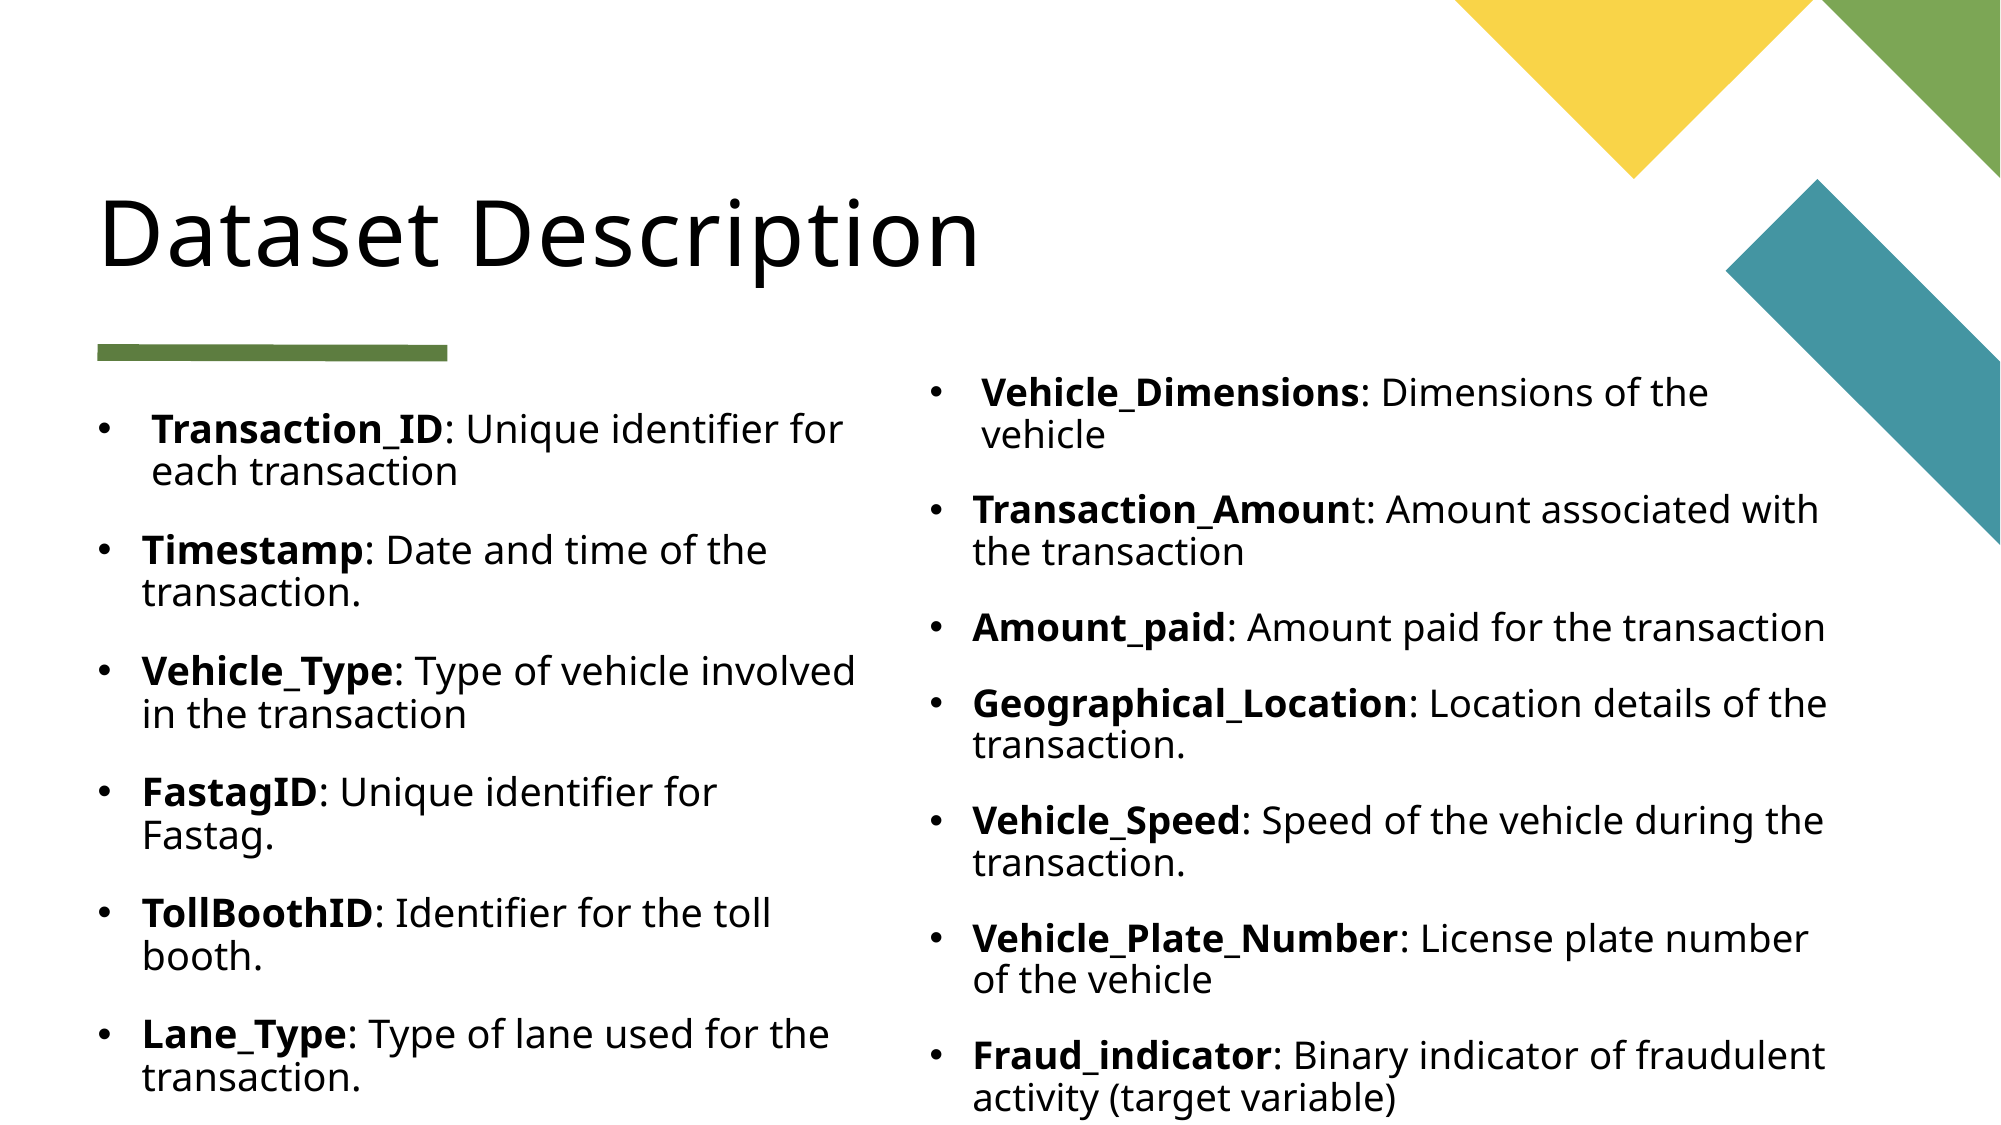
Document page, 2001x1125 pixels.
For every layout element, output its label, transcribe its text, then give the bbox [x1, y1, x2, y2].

title Dataset Description [97, 45, 1702, 284]
list Vehicle_Dimensions: Dimensions of the vehicle Transaction_Amount: Amount associated with the transaction Amount_paid: Amount paid for the transaction Geographical_Location: Location details of the transaction. Vehicle_Speed: Speed of the vehicle during the transaction. Vehicle_Plate_Number: License plate number of the vehicle Fraud_indicator: Binary indicator of fraudulent activity (target variable) [929, 365, 1846, 1125]
list Transaction_ID: Unique identifier for each transaction Timestamp: Date and time of the transaction. Vehicle_Type: Type of vehicle involved in the transaction FastagID: Unique identifier for Fastag. TollBoothID: Identifier for the toll booth. Lane_Type: Type of lane used for the transaction. [97, 401, 861, 1103]
